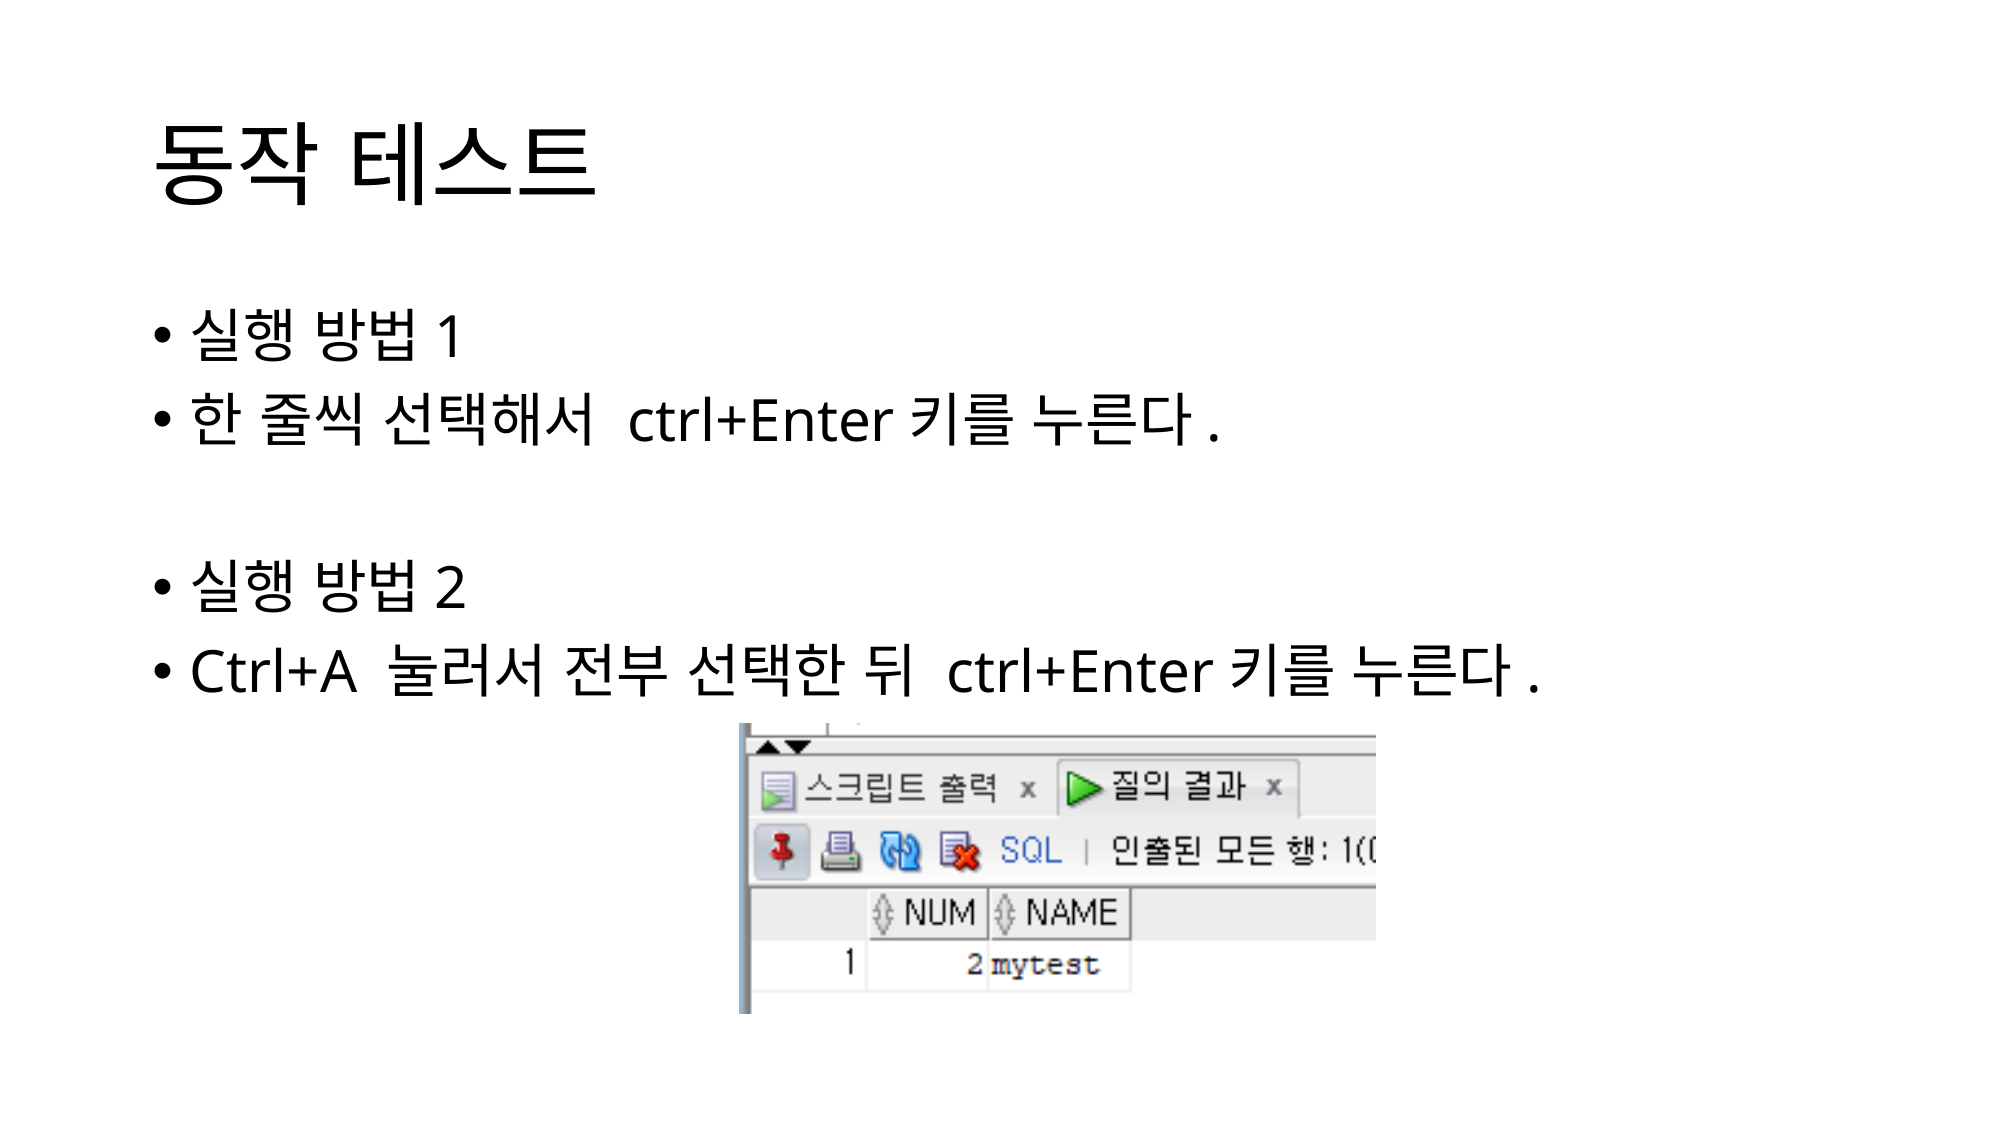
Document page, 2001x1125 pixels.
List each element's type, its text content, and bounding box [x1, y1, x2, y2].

list 실행 방법1 한 줄씩 선택해서 ctrl+Enter키를 누른다. 실행 방법2 Ctrl+A 눌러서 전부 선택한 뒤 ctrl+Enter키를 누른다. [137, 299, 1863, 1014]
title 동작 테스트 [137, 59, 1863, 278]
picture [738, 723, 1376, 1014]
